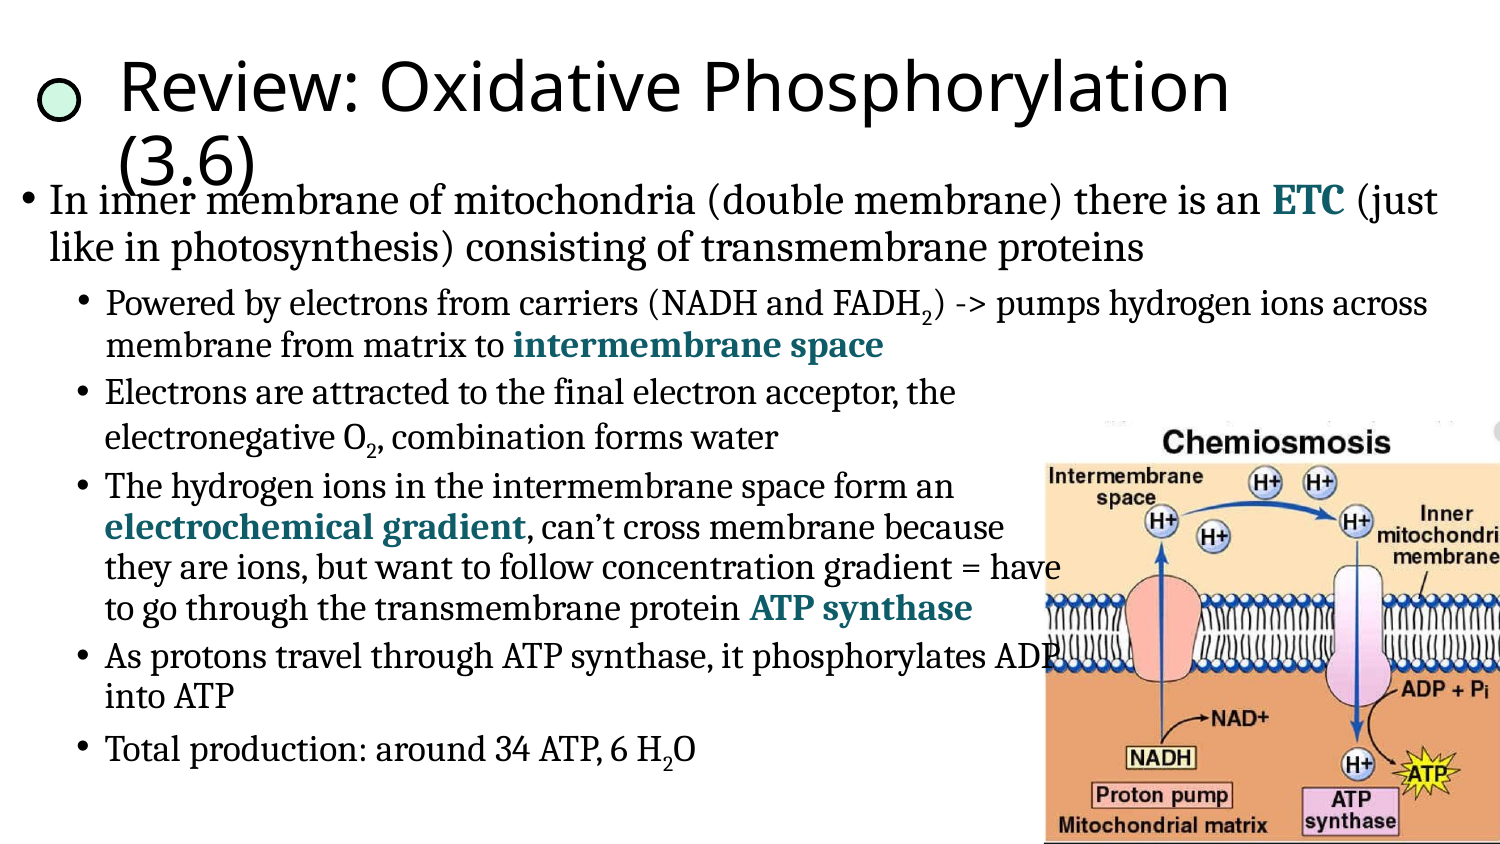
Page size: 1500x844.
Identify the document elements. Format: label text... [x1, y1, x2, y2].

picture [1043, 421, 1500, 844]
text_box Electrons are attracted to the final electron acceptor, the electronegative O2, combination forms water The hydrogen ions in the intermembrane space form an electrochemical gradient, can’t cross membrane because they are ions, but want to follow concentration gradient = have to go through the transmembrane protein ATP synthase As protons travel through ATP synthase, it phosphorylates ADP into ATP Total production: around 34 ATP, 6 H2O [5, 364, 1092, 844]
list In inner membrane of mitochondria (double membrane) there is an ETC (just like in photosynthesis) consisting of transmembrane proteins Powered by electrons from carriers (NADH and FADH2) -> pumps hydrogen ions across membrane from matrix to intermembrane space [6, 169, 1499, 421]
title Review: Oxidative Phosphorylation (3.6) [103, 44, 1397, 169]
